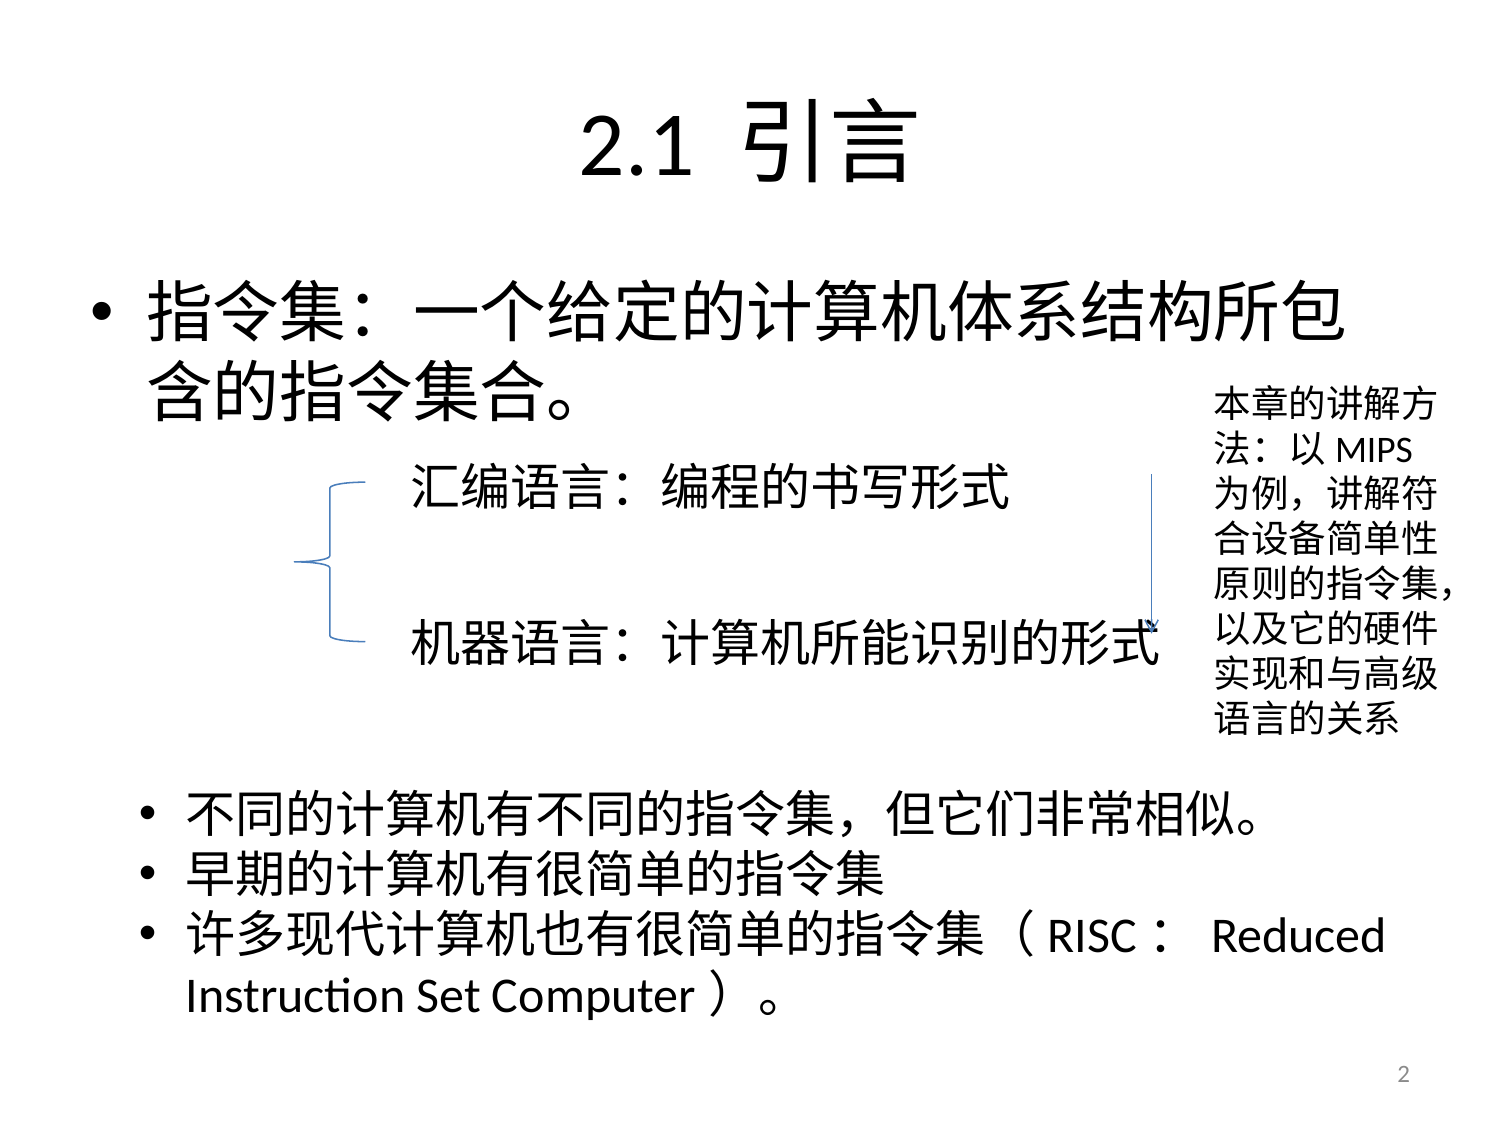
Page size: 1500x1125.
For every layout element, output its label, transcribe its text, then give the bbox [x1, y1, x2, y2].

text_box 不同的计算机有不同的指令集，但它们非常相似。 早期的计算机有很简单的指令集 许多现代计算机也有很简单的指令集（RISC：Reduced Instruction Set Computer）。 [123, 775, 1424, 1030]
list 指令集：一个给定的计算机体系结构所包含的指令集合。 [75, 262, 1425, 445]
title 2.1 引言 [75, 45, 1425, 233]
slide_number 2 [1074, 1042, 1425, 1103]
text_box [293, 481, 366, 643]
text_box 汇编语言：编程的书写形式 [395, 448, 1093, 523]
text_box 机器语言：计算机所能识别的形式 [395, 603, 1198, 679]
text_box 本章的讲解方法：以MIPS为例，讲解符合设备简单性原则的指令集，以及它的硬件实现和与高级语言的关系 [1198, 372, 1464, 748]
